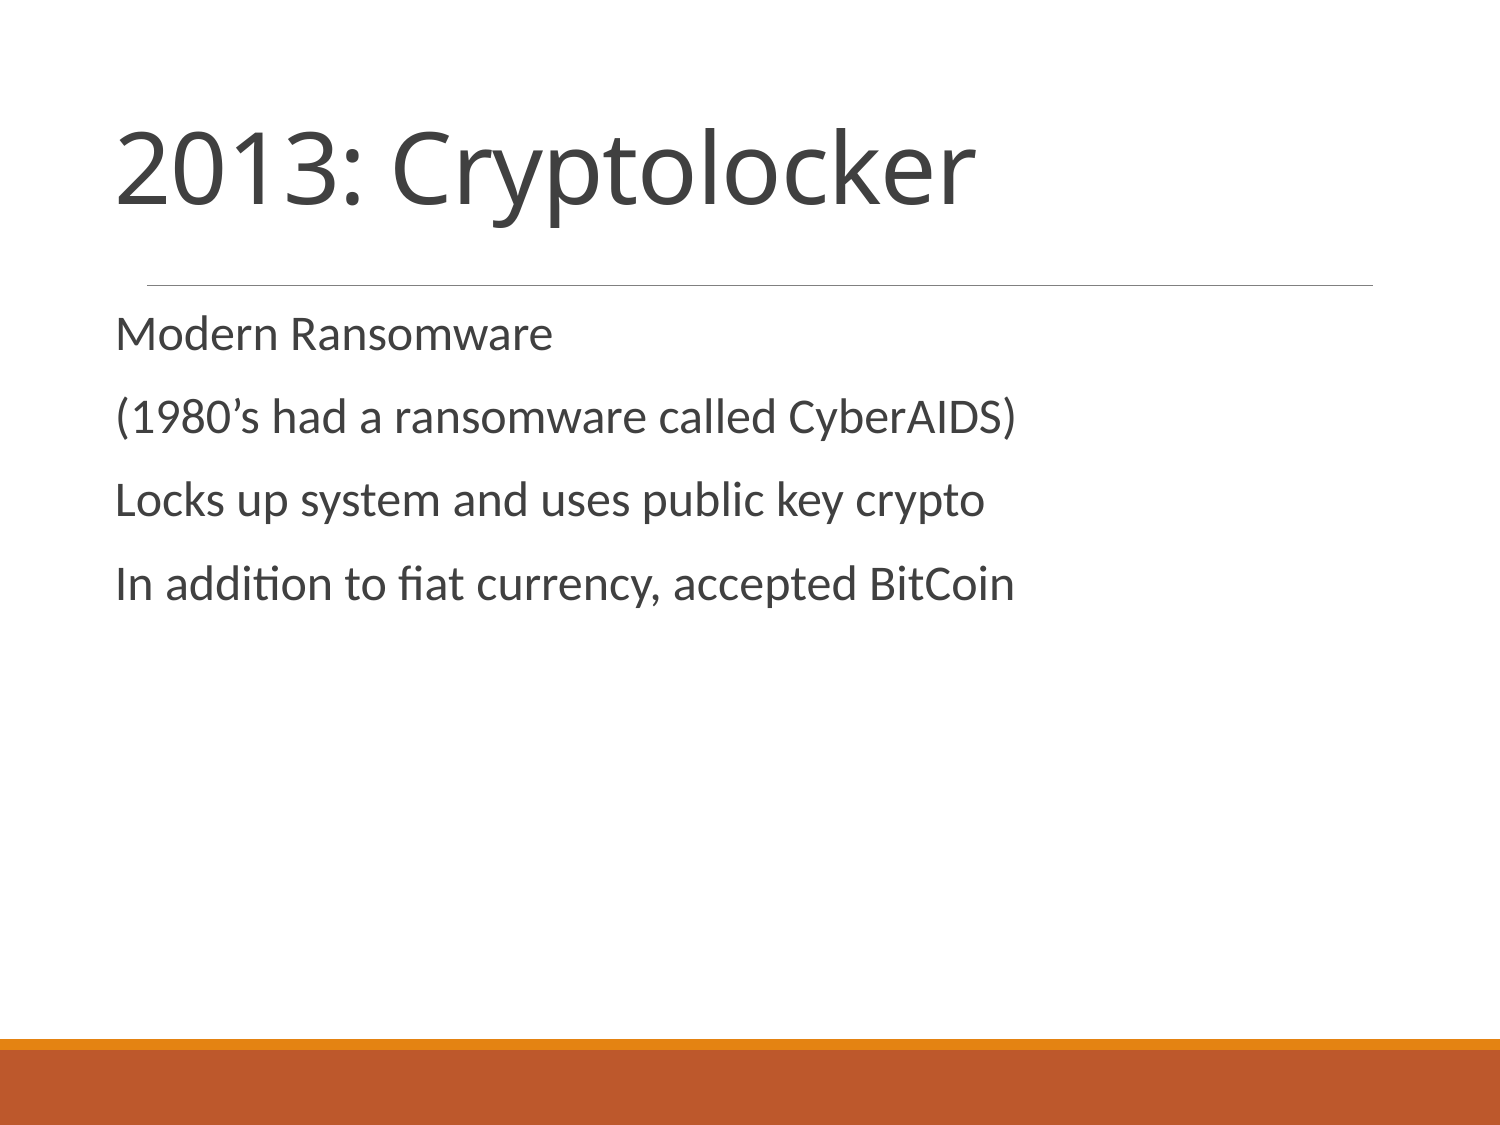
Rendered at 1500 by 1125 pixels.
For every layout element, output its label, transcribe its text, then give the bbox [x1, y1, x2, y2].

title 2013: Cryptolocker [99, 45, 1400, 233]
list Modern Ransomware (1980’s had a ransomware called CyberAIDS) Locks up system and uses public key crypto In addition to fiat currency, accepted BitCoin [99, 299, 1400, 938]
